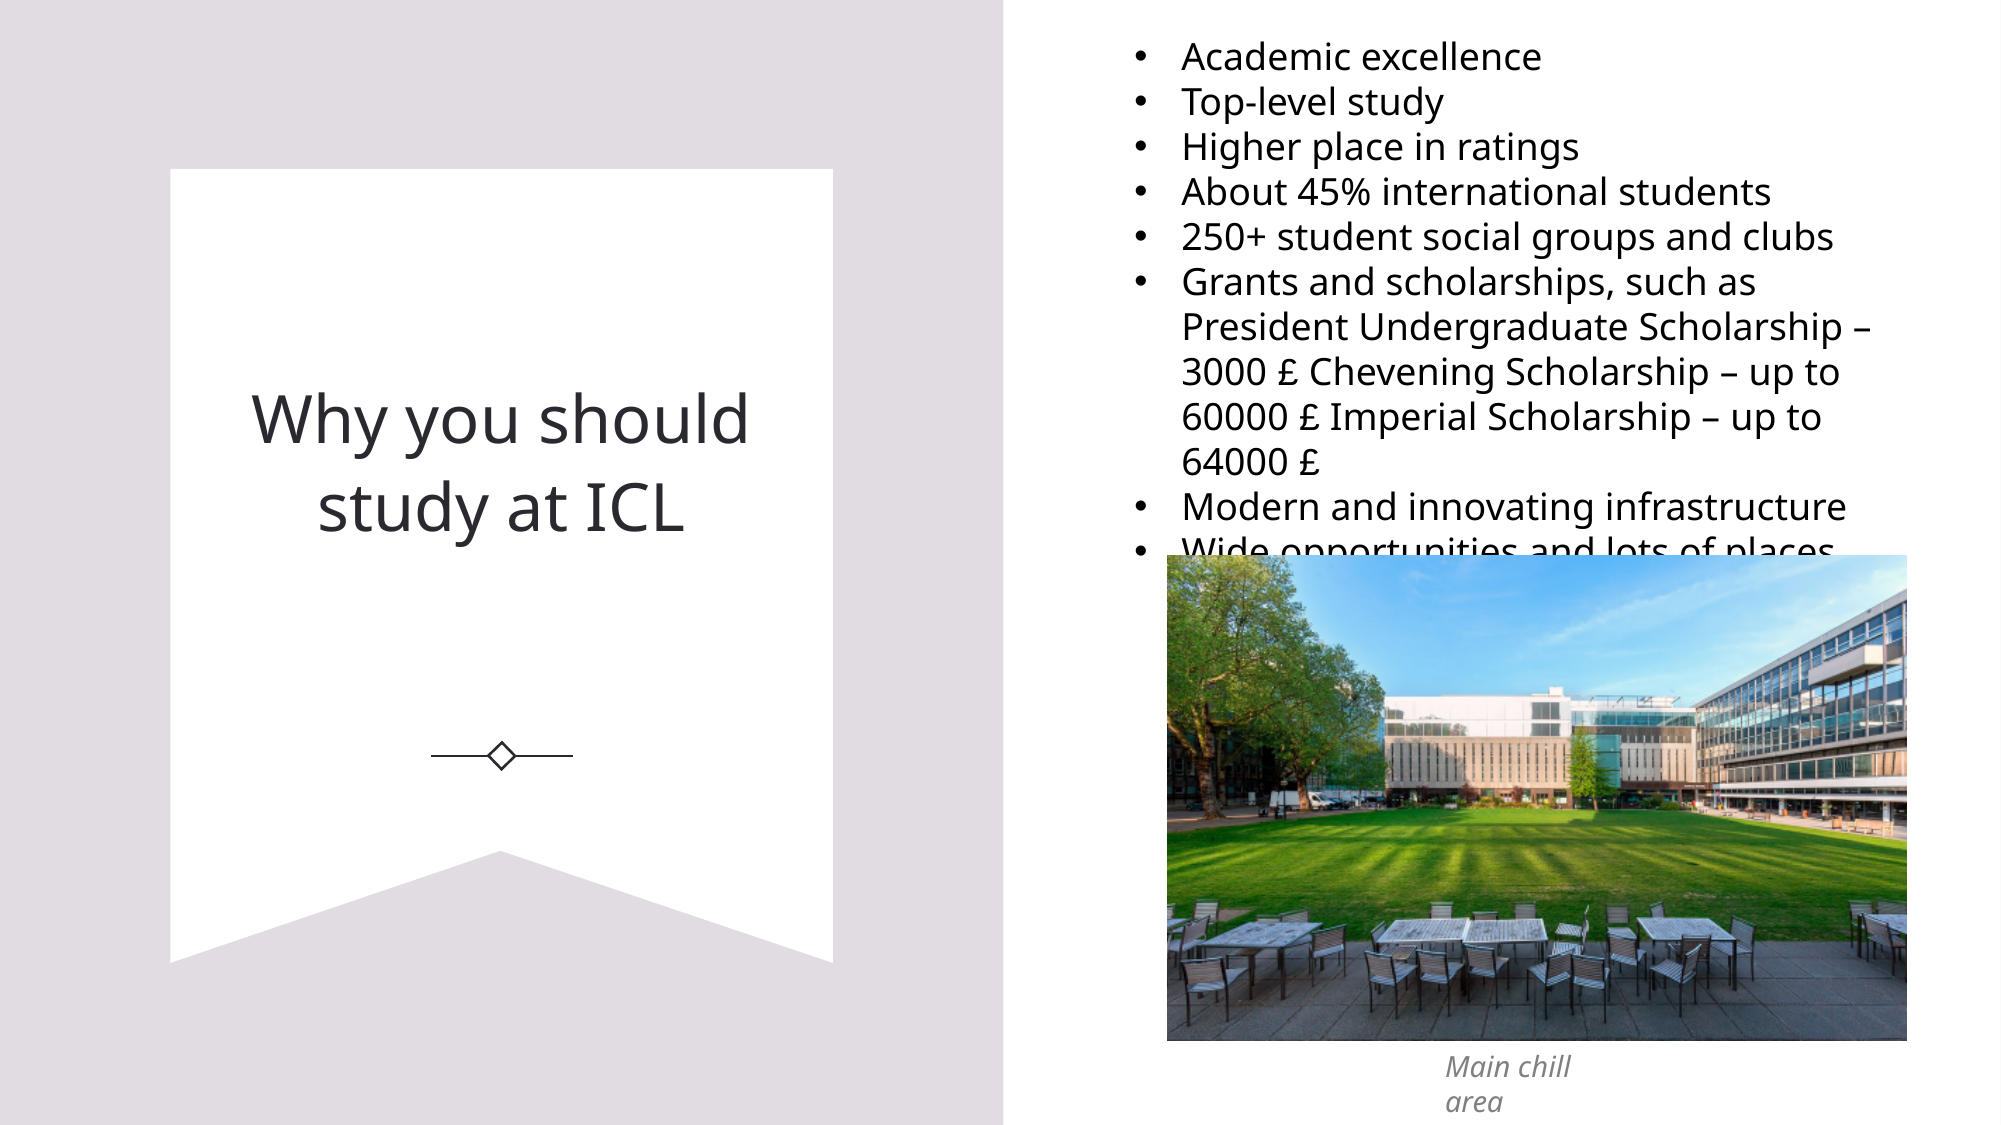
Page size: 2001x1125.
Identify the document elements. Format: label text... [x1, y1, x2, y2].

picture [1167, 555, 1907, 1041]
text_box [1004, 0, 2000, 1125]
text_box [430, 746, 573, 766]
text_box Main chill area [1430, 1041, 1644, 1125]
text_box [0, 0, 1004, 1125]
text_box Academic excellence Top-level study Higher place in ratings About 45% international students 250+ student social groups and clubs Grants and scholarships, such as President Undergraduate Scholarship – 3000 £ Chevening Scholarship – up to 60000 £ Imperial Scholarship – up to 64000 £ Modern and innovating infrastructure Wide opportunities and lots of places for relax [1119, 25, 1907, 626]
title Why you should study at ICL [225, 221, 778, 693]
text_box [169, 167, 834, 965]
